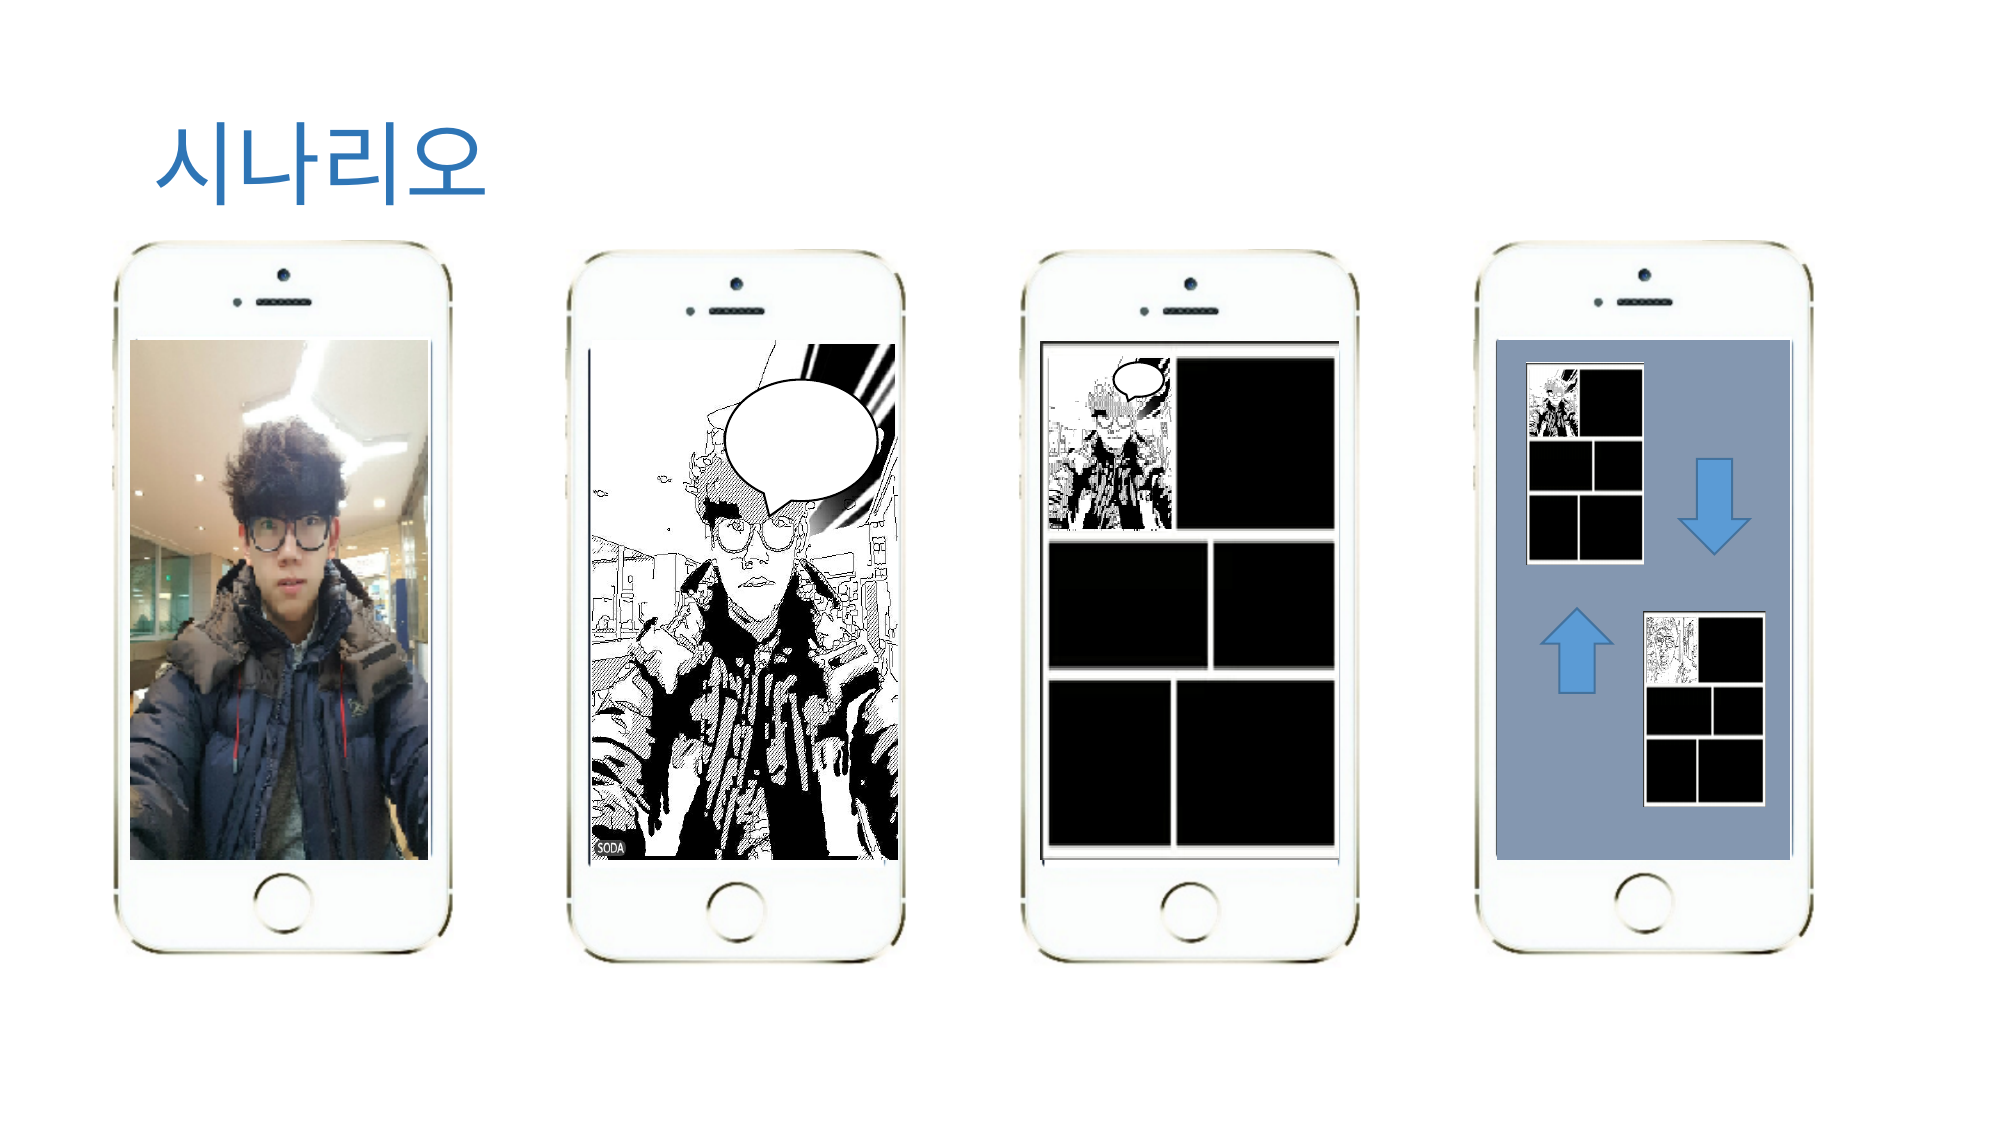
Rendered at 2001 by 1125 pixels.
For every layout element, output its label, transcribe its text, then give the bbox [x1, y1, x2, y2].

picture [1018, 249, 1361, 968]
picture [111, 240, 454, 960]
picture [564, 249, 907, 968]
title 시나리오 [137, 59, 1863, 278]
picture [1472, 240, 1815, 960]
